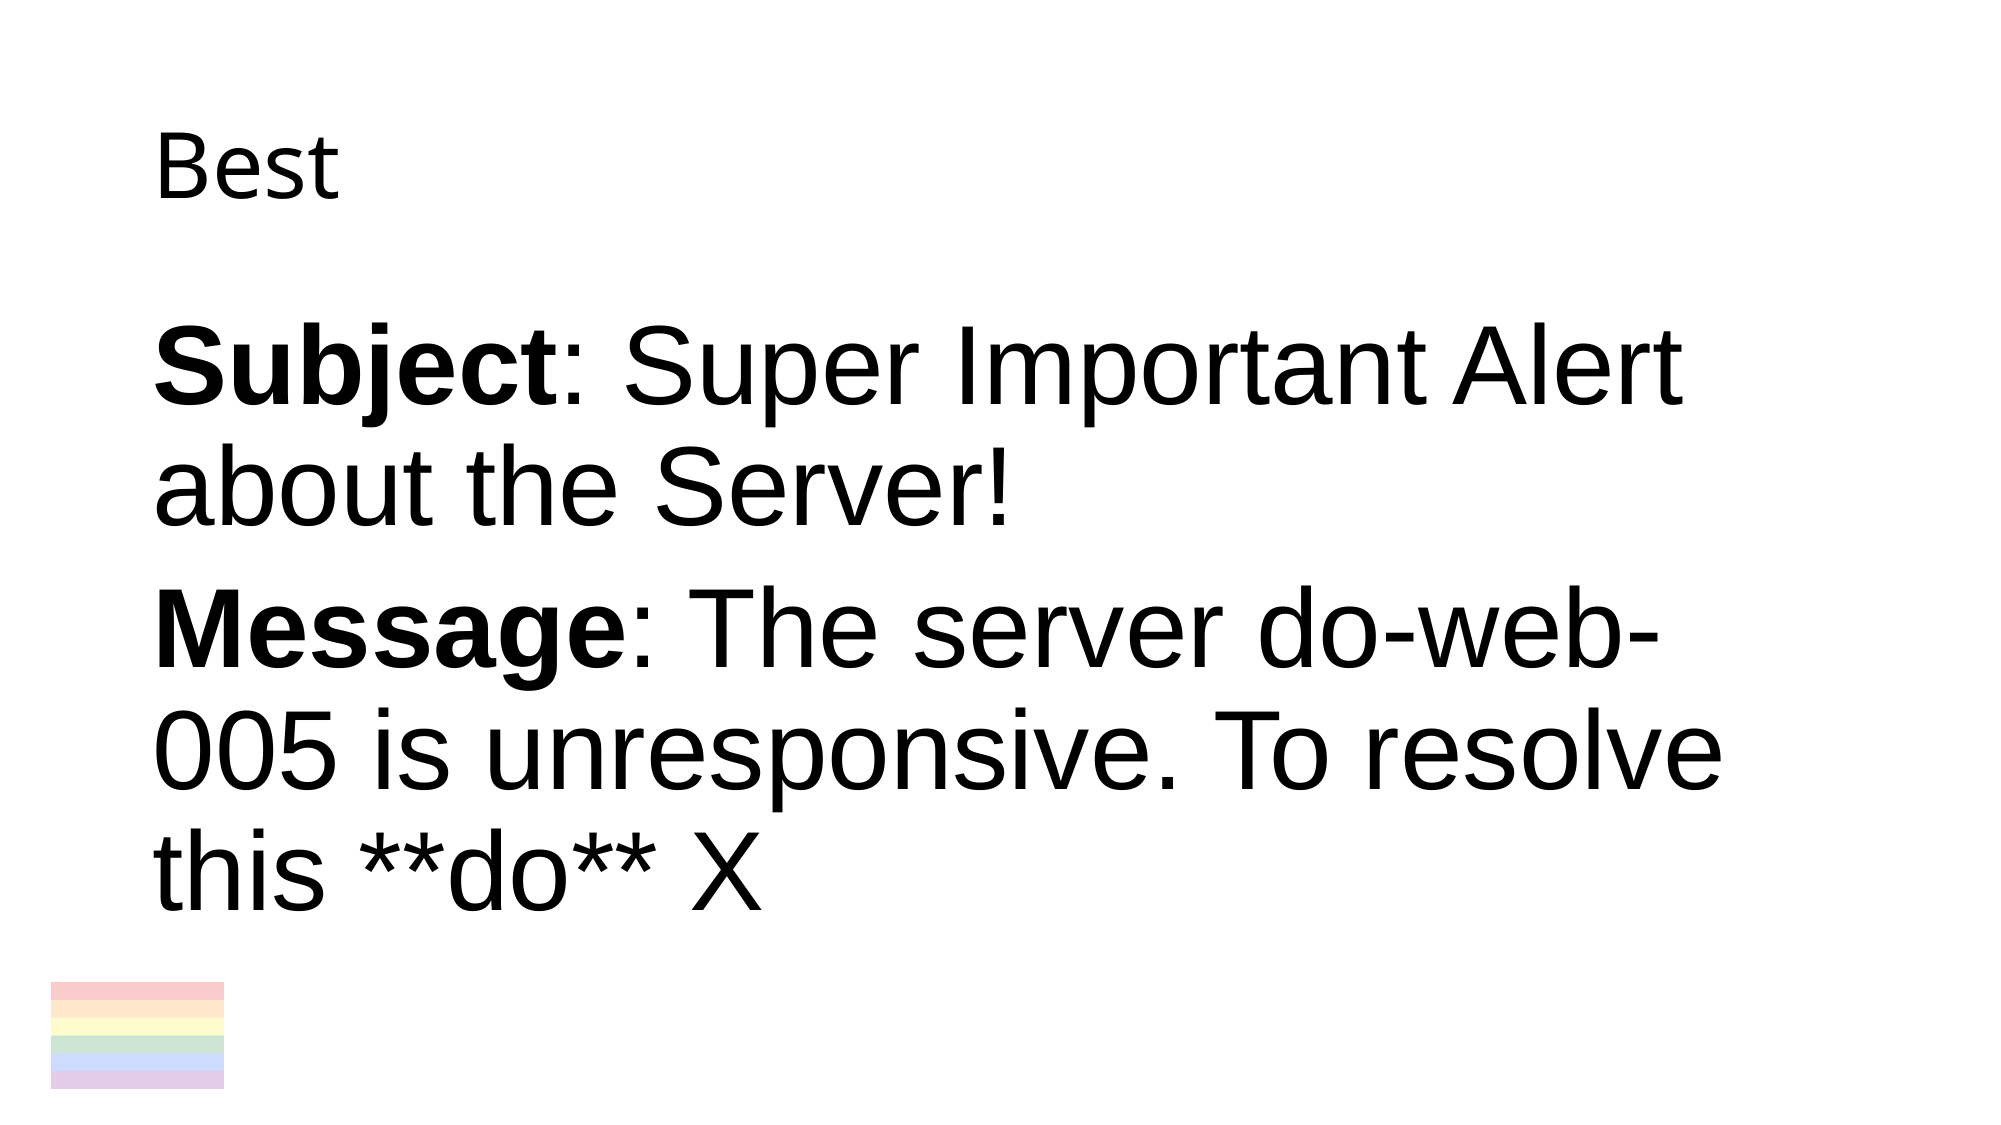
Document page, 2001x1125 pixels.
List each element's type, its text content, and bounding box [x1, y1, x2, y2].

picture [51, 982, 224, 1089]
list Subject: Super Important Alert about the Server! Message: The server do-web-005 is unresponsive. To resolve this **do** X [137, 299, 1863, 1014]
title Best [137, 59, 1863, 278]
